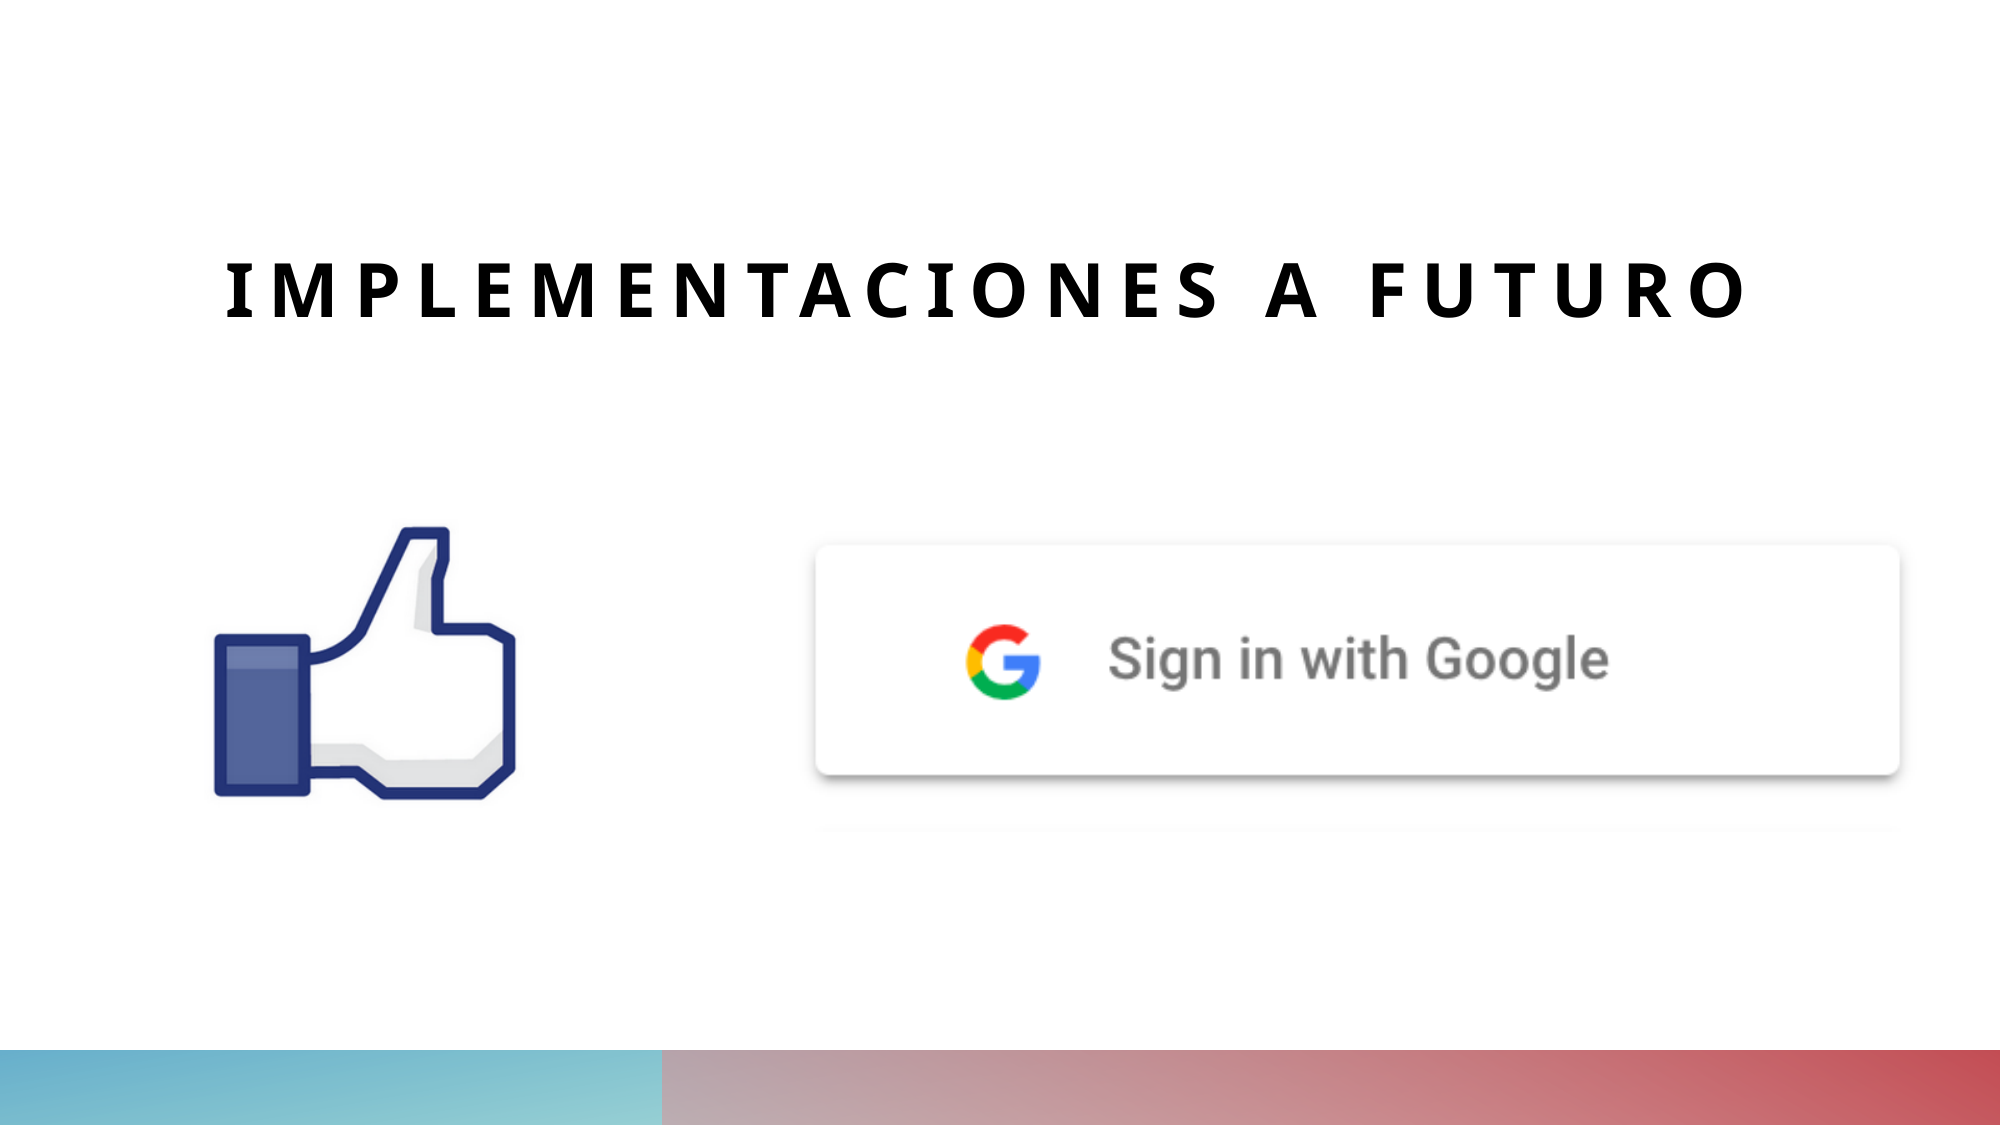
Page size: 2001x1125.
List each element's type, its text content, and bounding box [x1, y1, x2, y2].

title Implementaciones a futuro [225, 130, 1905, 333]
picture [761, 485, 1969, 832]
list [200, 485, 575, 832]
